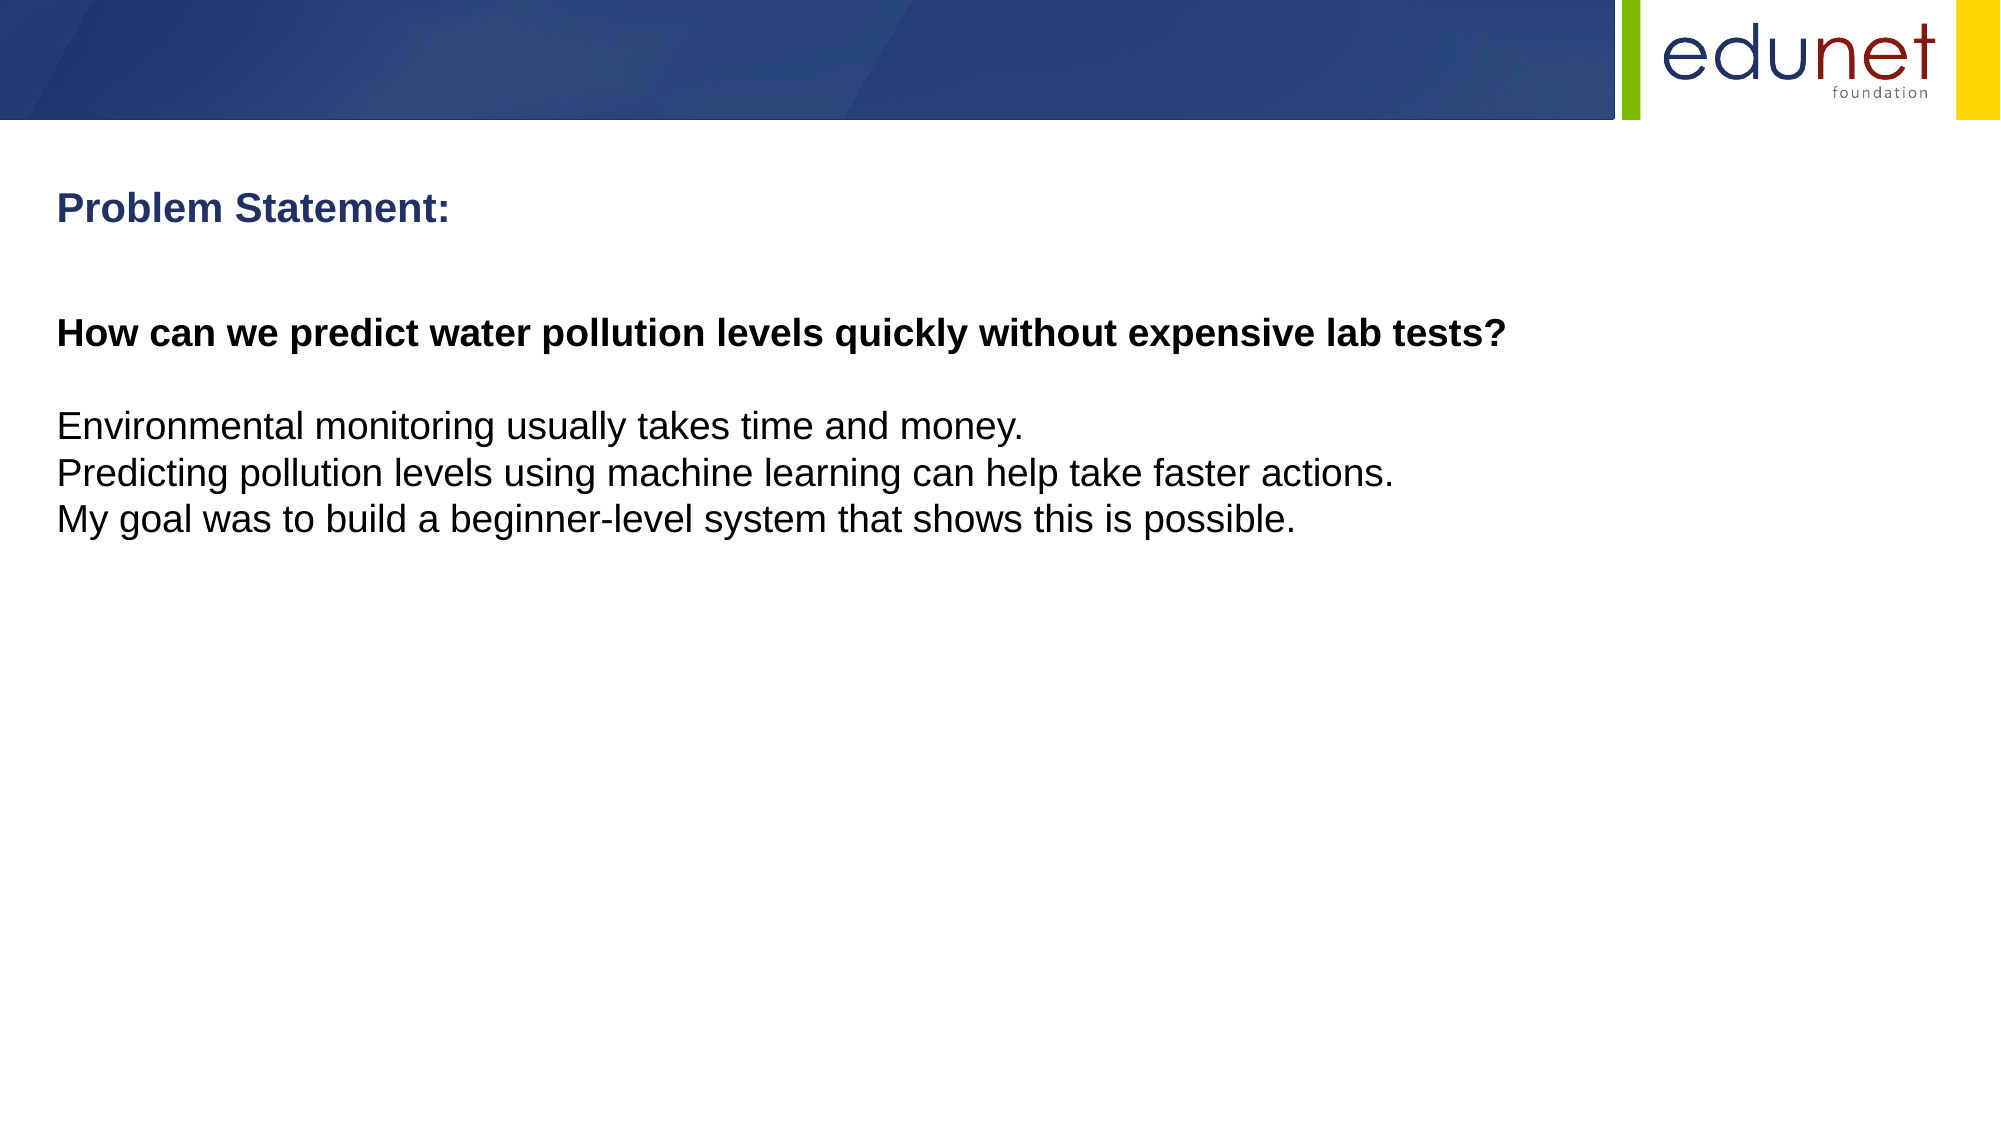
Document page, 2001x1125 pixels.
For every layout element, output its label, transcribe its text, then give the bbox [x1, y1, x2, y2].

text_box How can we predict water pollution levels quickly without expensive lab tests? Environmental monitoring usually takes time and money. Predicting pollution levels using machine learning can help take faster actions. My goal was to build a beginner-level system that shows this is possible. [41, 299, 1935, 595]
picture [1652, 12, 1948, 108]
text_box Problem Statement: [41, 172, 1043, 238]
